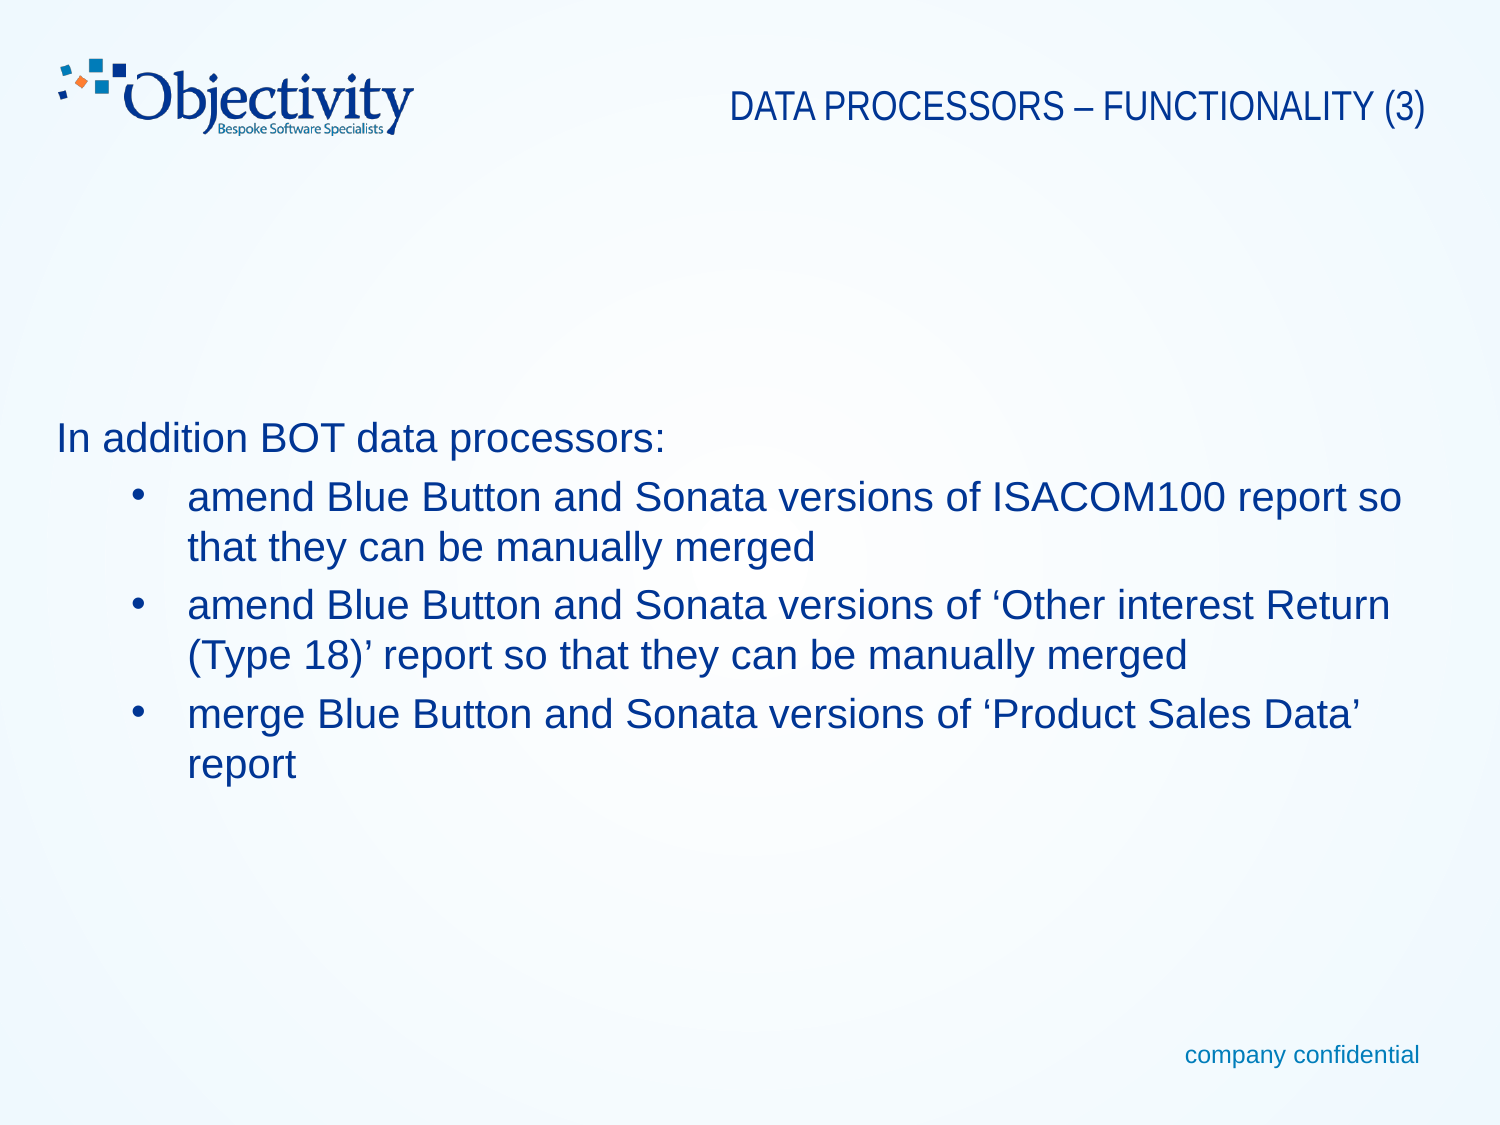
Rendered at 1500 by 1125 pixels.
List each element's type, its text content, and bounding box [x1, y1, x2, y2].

footer company confidential [507, 1015, 1443, 1076]
picture [58, 58, 414, 136]
title DATA PROCESSORS – FUNCTIONALITY (3) [466, 70, 1441, 153]
list In addition BOT data processors: amend Blue Button and Sonata versions of ISACOM100 report so that they can be manually merged amend Blue Button and Sonata versions of ‘Other interest Return (Type 18)’ report so that they can be manually merged merge Blue Button and Sonata versions of ‘Product Sales Data’ report [41, 161, 1424, 1012]
